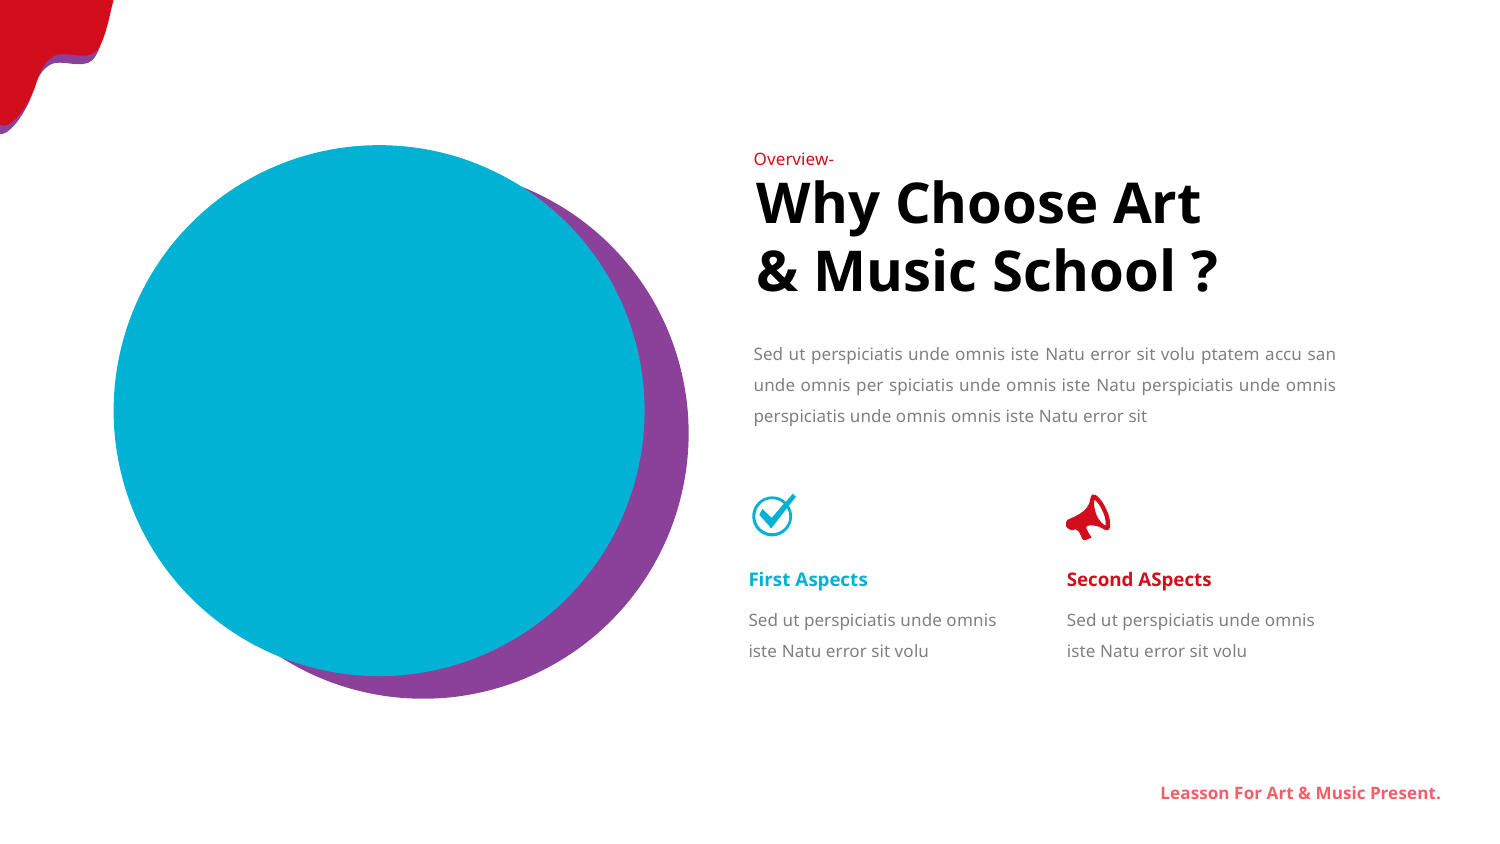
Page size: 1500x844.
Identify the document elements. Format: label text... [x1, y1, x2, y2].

text_box Second ASpects [1055, 550, 1264, 596]
picture [136, 147, 666, 677]
text_box First Aspects [737, 550, 945, 596]
text_box [1066, 494, 1111, 541]
text_box Why Choose Art & Music School ? [742, 160, 1264, 310]
text_box Sed ut perspiciatis unde omnis iste Natu error sit volu [1055, 593, 1343, 667]
text_box Leasson For Art & Music Present. [1031, 766, 1453, 809]
text_box Sed ut perspiciatis unde omnis iste Natu error sit volu [737, 593, 1025, 667]
text_box Overview- [742, 132, 932, 175]
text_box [0, 0, 114, 135]
text_box Sed ut perspiciatis unde omnis iste Natu error sit volu ptatem accu san unde omnis per spiciatis unde omnis iste Natu perspiciatis unde omnis perspiciatis unde omnis omnis iste Natu error sit [742, 327, 1348, 432]
text_box [752, 493, 797, 537]
